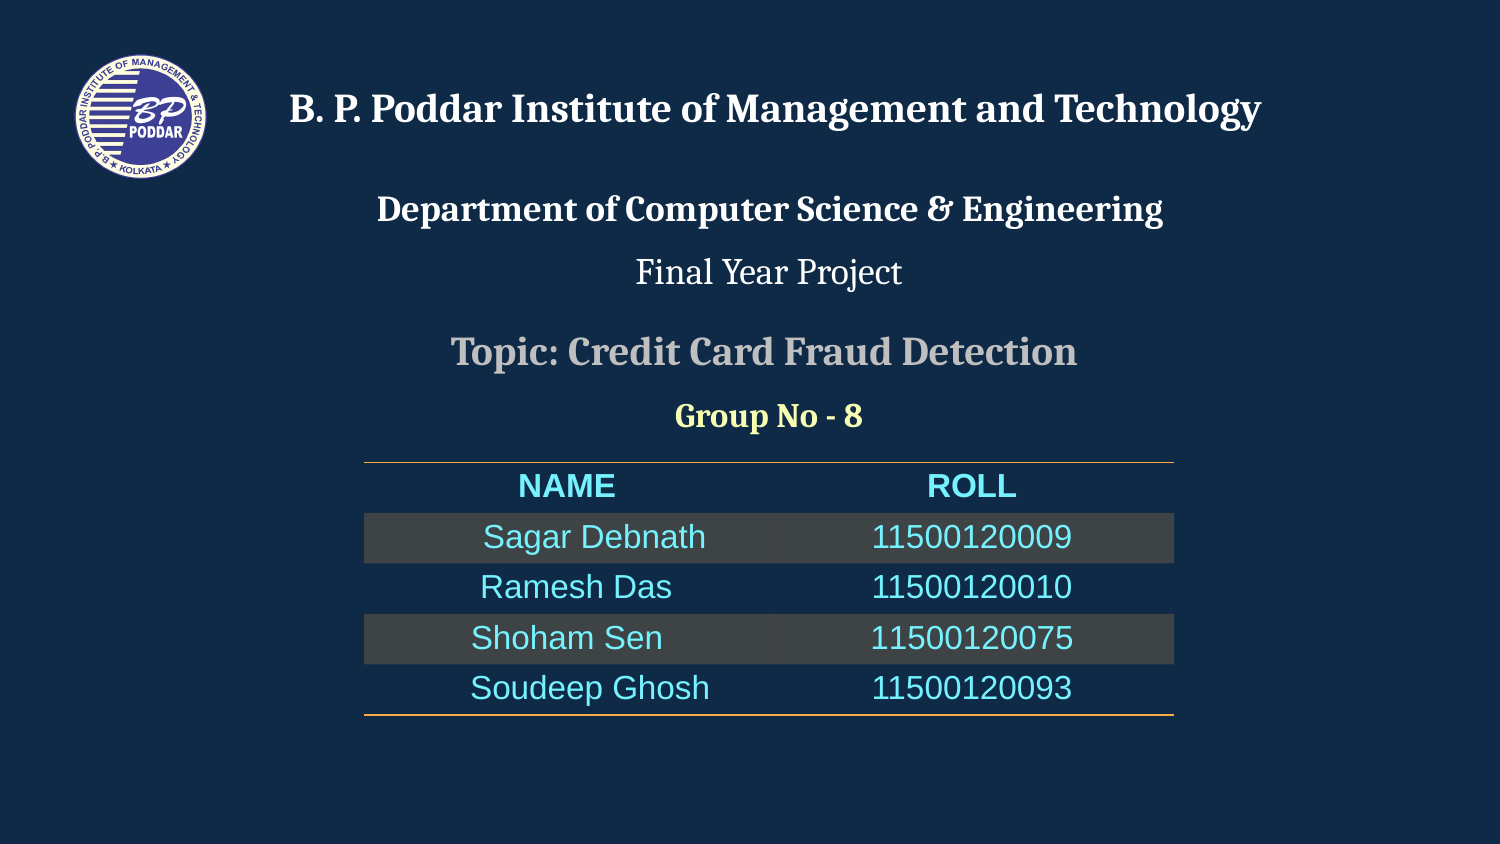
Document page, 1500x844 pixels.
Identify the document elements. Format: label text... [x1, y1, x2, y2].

text_box Topic: Credit Card Fraud Detection [336, 316, 1202, 381]
table_cell Soudeep Ghosh [364, 664, 770, 714]
table_header ROLL [770, 463, 1174, 513]
table_cell 11500120075 [770, 614, 1174, 664]
text_box B. P. Poddar Institute of Management and Technology Department of Computer Science & Engineering [232, 67, 1306, 238]
text_box Group No - 8 [643, 385, 895, 442]
table_cell Shoham Sen [364, 614, 770, 664]
table_cell 11500120010 [770, 563, 1174, 614]
table_cell 11500120093 [770, 664, 1174, 714]
table_cell 11500120009 [770, 513, 1174, 563]
table_cell Sagar Debnath [364, 513, 770, 563]
picture [74, 54, 207, 179]
table_cell Ramesh Das [364, 563, 770, 614]
text_box Final Year Project [585, 239, 953, 299]
table_header NAME [364, 463, 770, 513]
